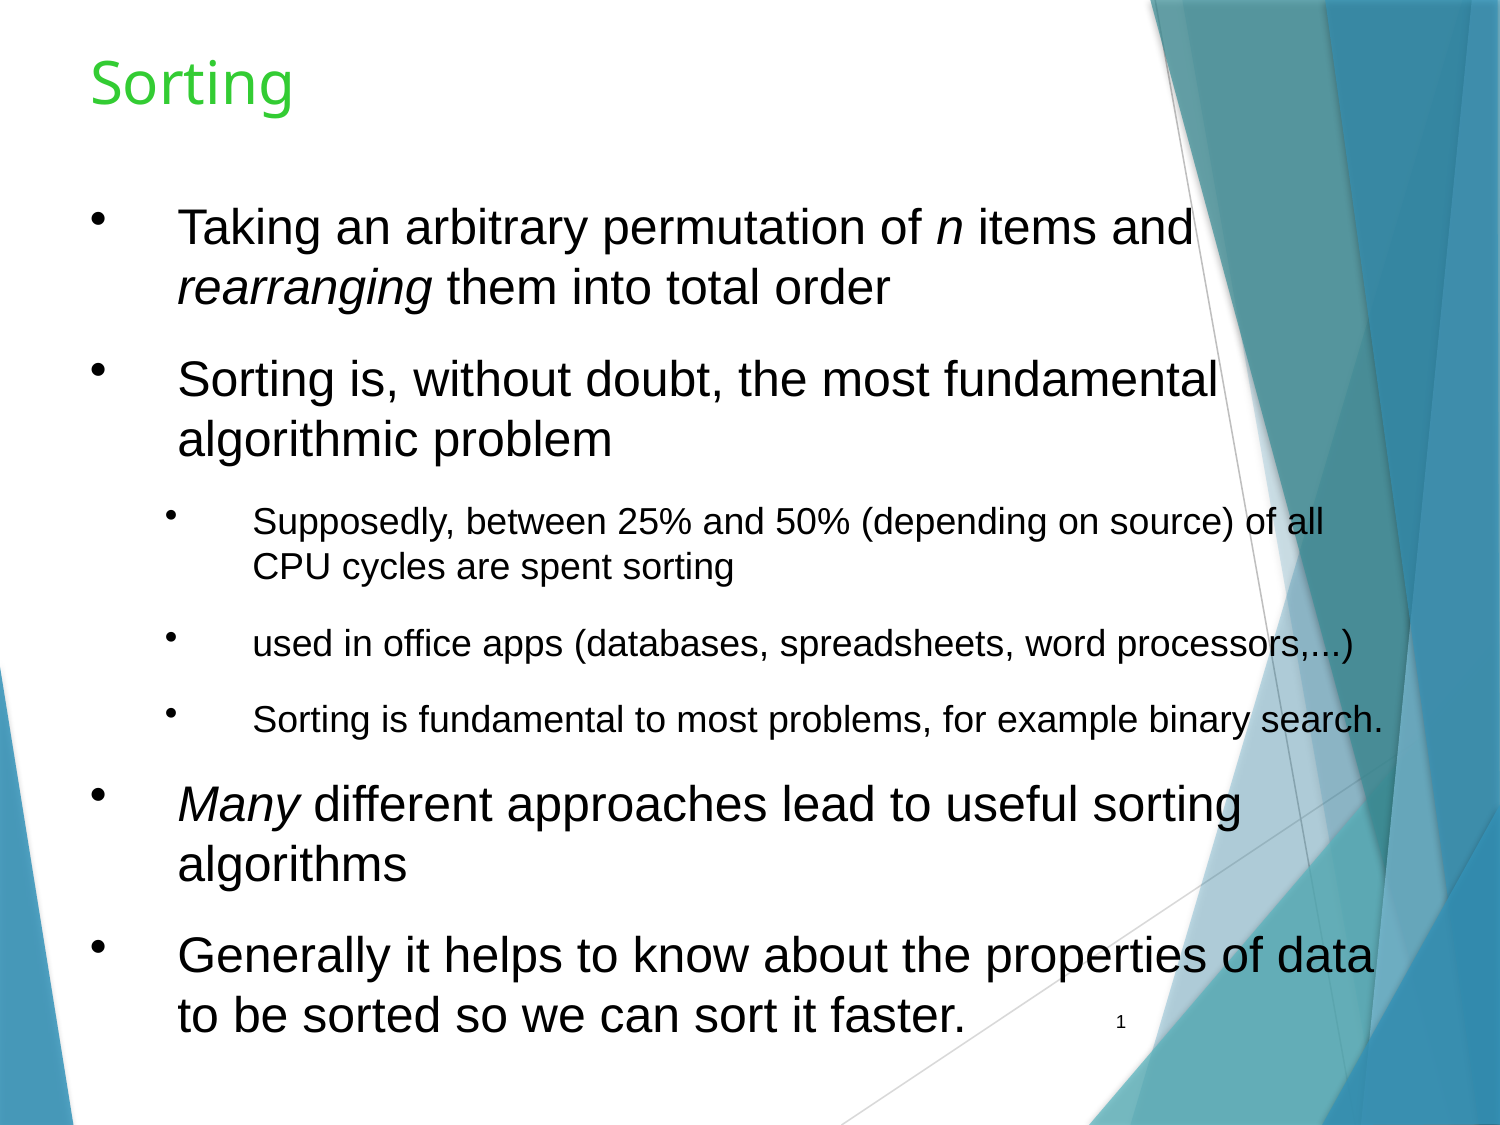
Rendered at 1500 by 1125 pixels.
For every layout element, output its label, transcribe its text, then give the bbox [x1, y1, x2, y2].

title Sorting [75, 37, 1425, 125]
text_box Taking an arbitrary permutation of n items and rearranging them into total order Sorting is, without doubt, the most fundamental algorithmic problem Supposedly, between 25% and 50% (depending on source) of all CPU cycles are spent sorting used in office apps (databases, spreadsheets, word processors,...) Sorting is fundamental to most problems, for example binary search. Many different approaches lead to useful sorting algorithms Generally it helps to know about the properties of data to be sorted so we can sort it faster. [74, 187, 1425, 1088]
